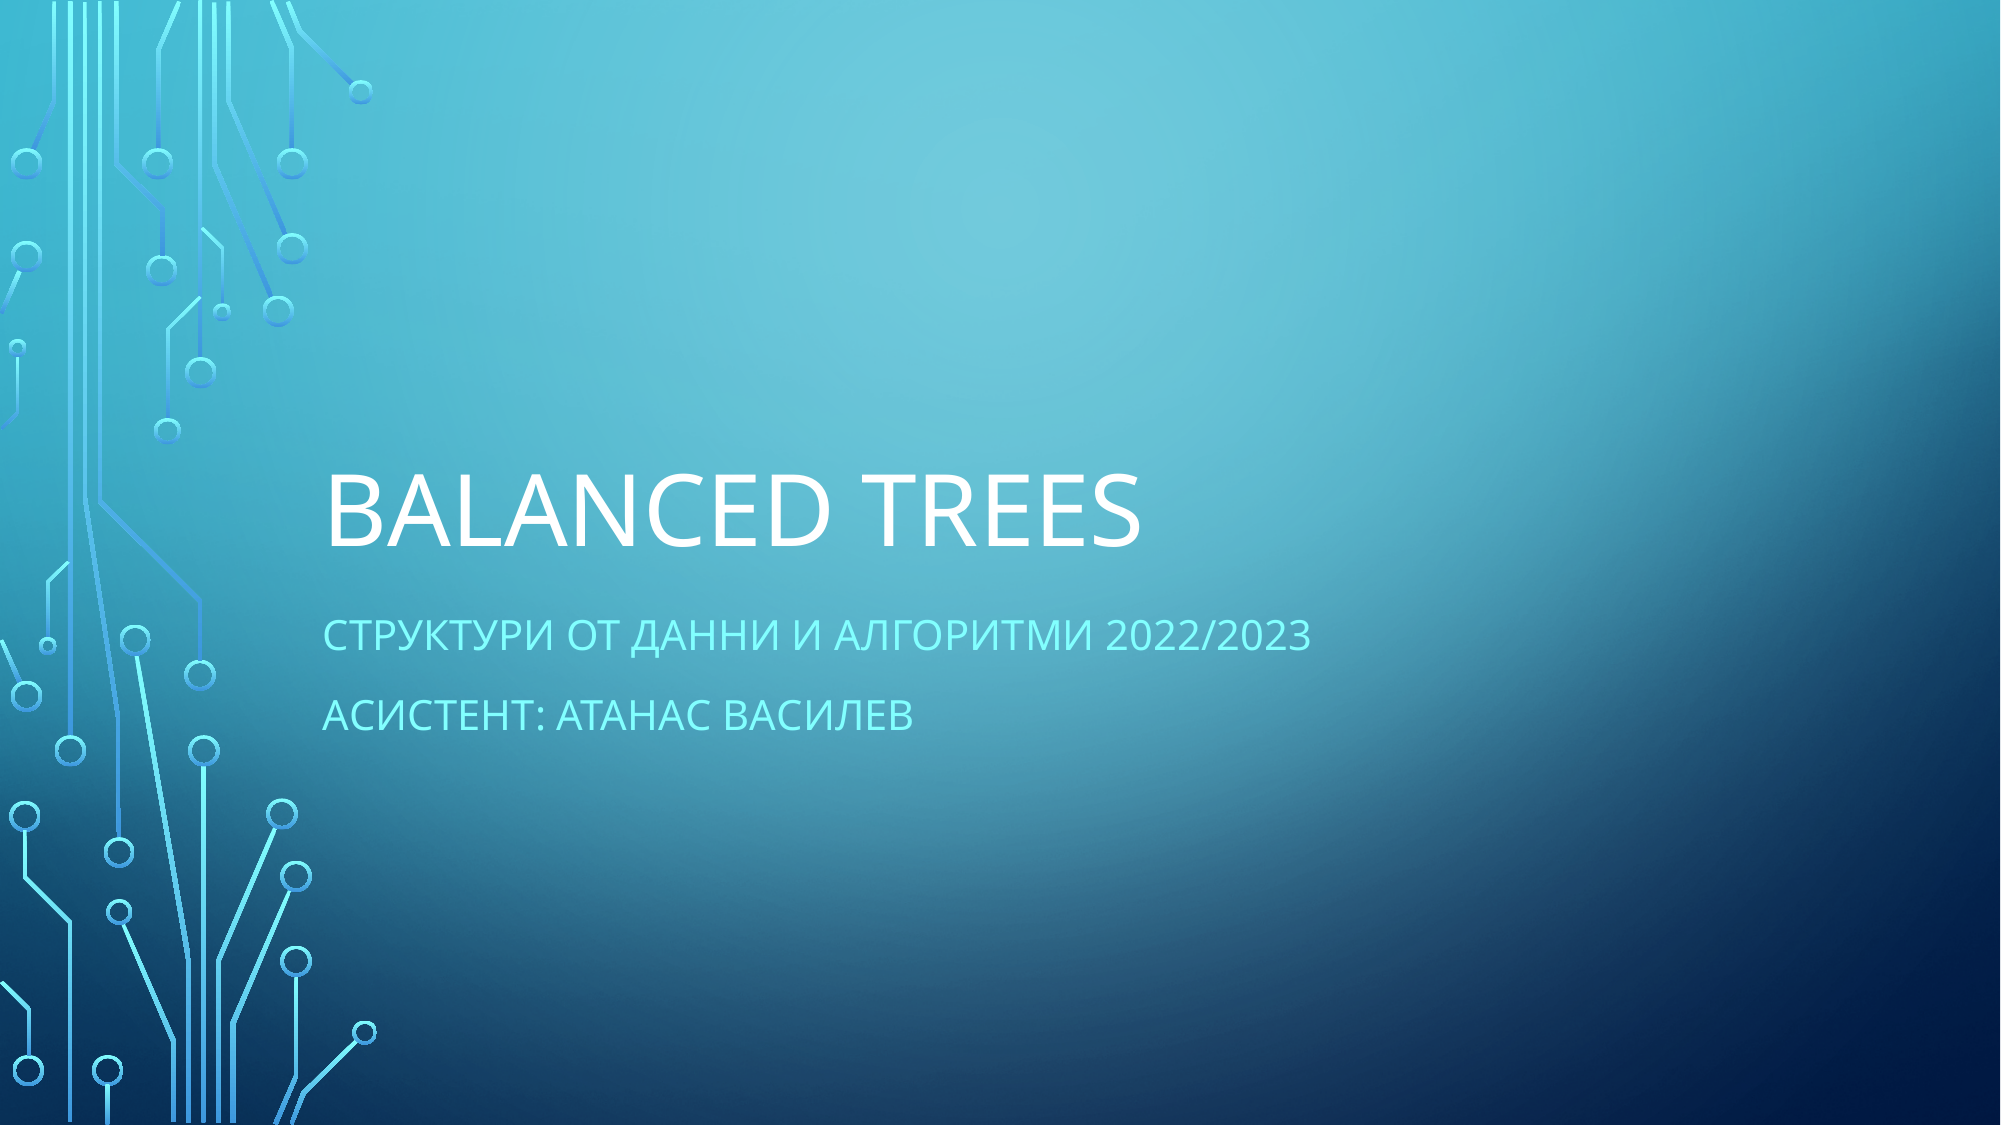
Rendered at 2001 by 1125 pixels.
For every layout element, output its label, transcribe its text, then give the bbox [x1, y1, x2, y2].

title Balanced trees [307, 184, 1750, 576]
subtitle Структури от данни и алгоритми 2022/2023 Асистент: Атанас Василев [307, 590, 1750, 863]
